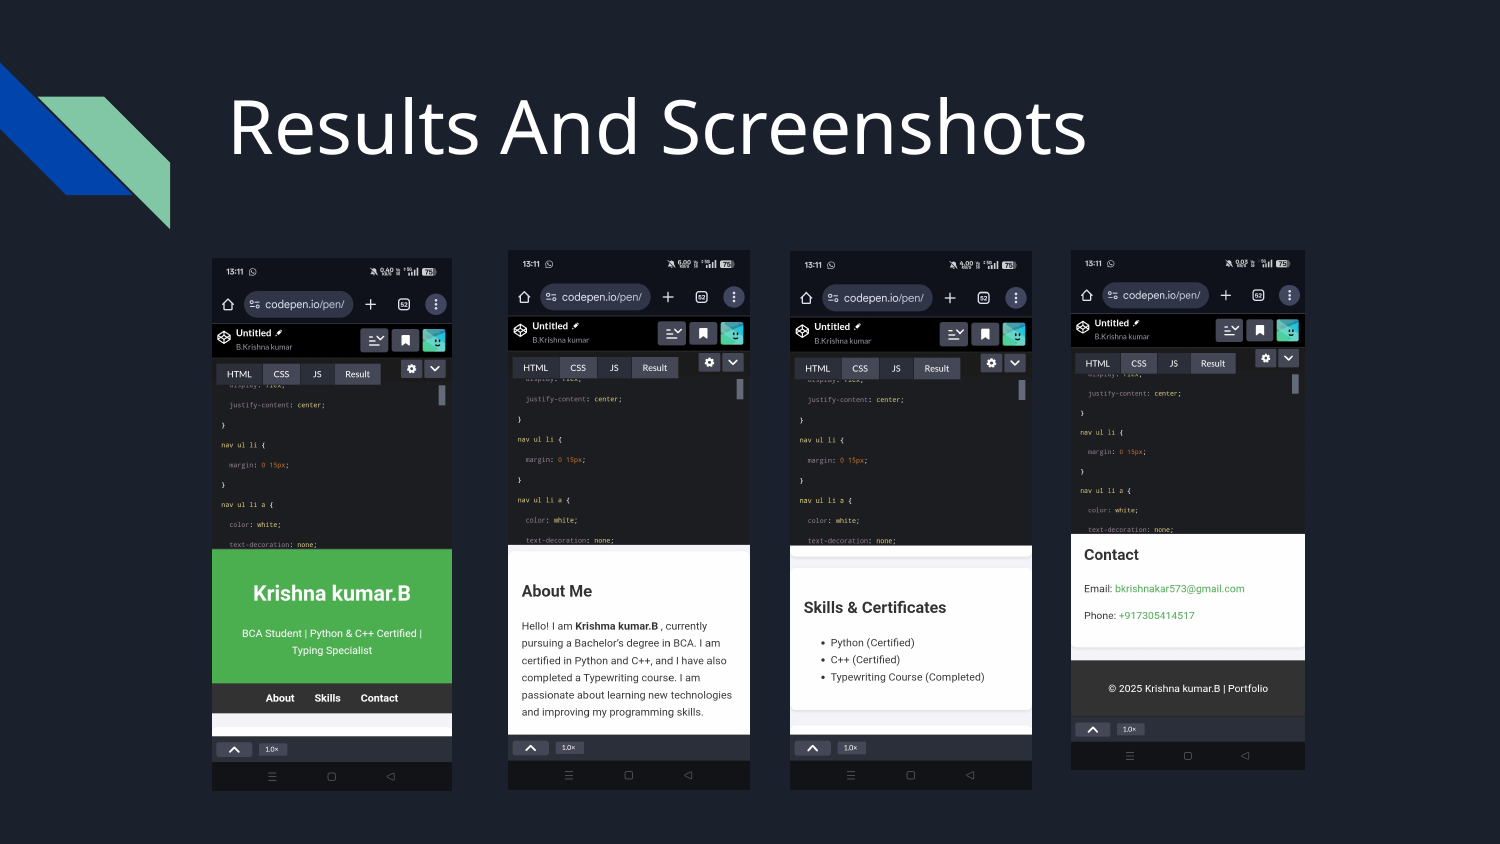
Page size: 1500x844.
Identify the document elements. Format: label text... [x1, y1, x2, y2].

picture [507, 250, 751, 790]
picture [789, 251, 1032, 790]
title Results And Screenshots [212, 64, 1368, 215]
picture [1071, 250, 1306, 770]
picture [212, 258, 452, 791]
